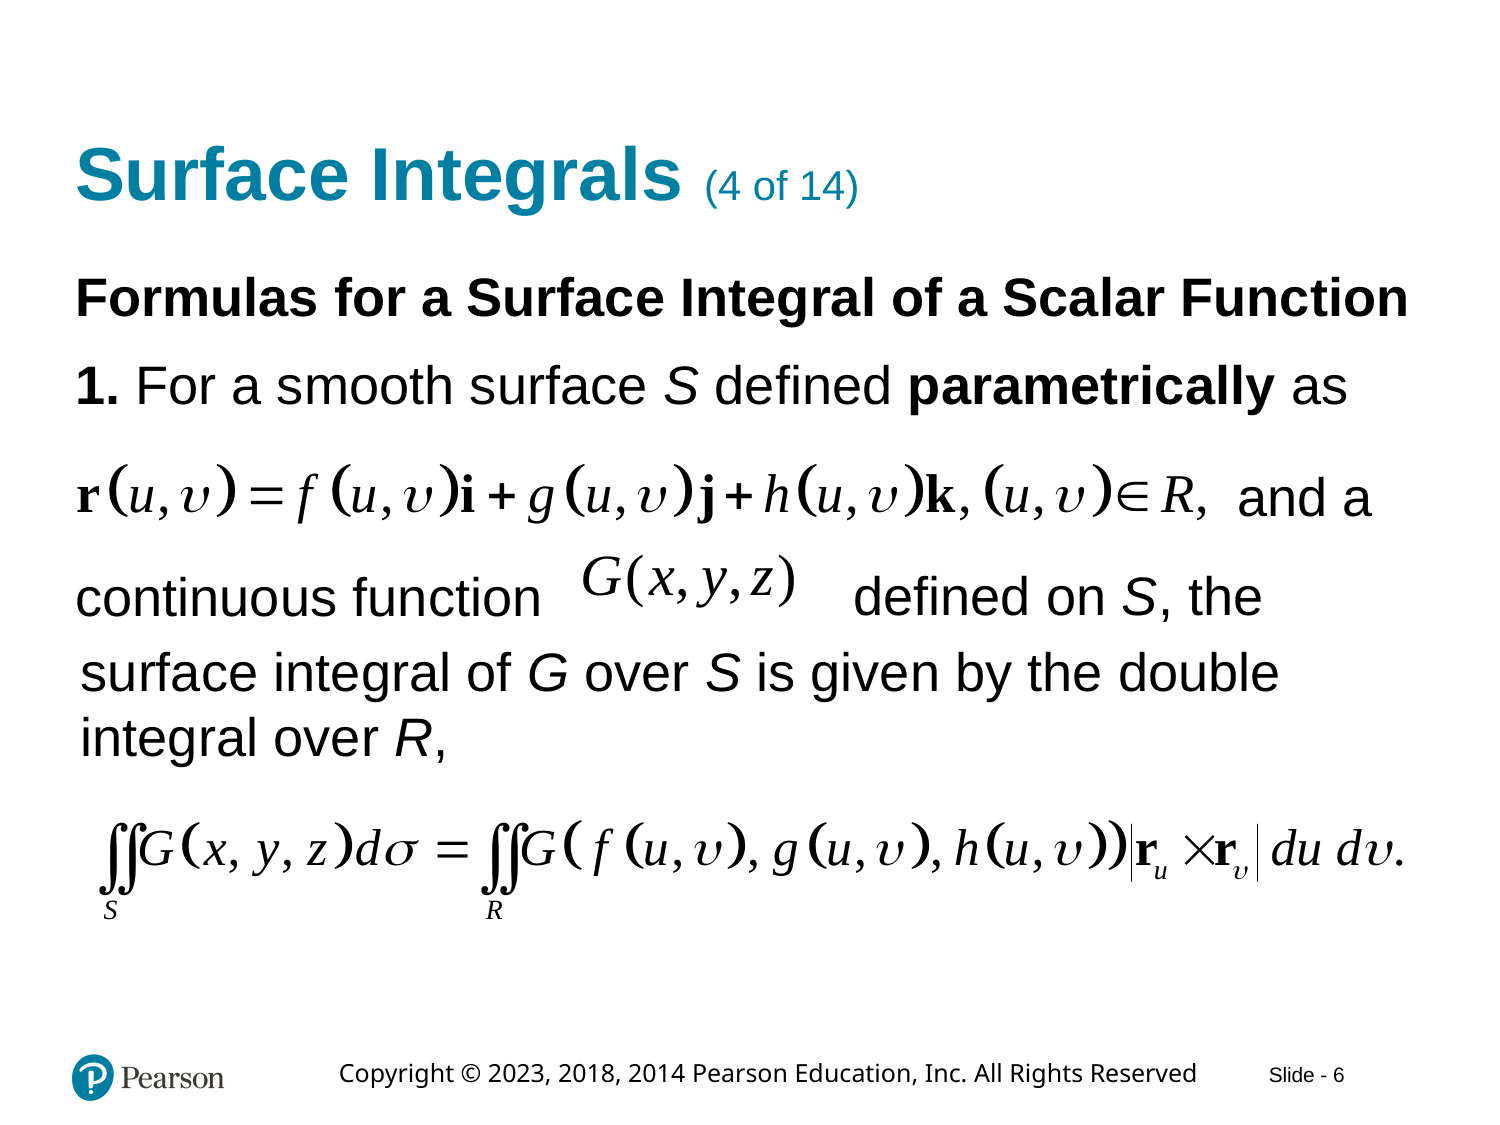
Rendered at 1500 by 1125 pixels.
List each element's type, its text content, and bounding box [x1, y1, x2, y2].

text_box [74, 459, 1215, 538]
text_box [87, 809, 1407, 926]
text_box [578, 549, 801, 615]
list and a [1237, 462, 1406, 528]
picture [51, 1053, 245, 1102]
list Formulas for a Surface Integral of a Scalar Function [75, 262, 1425, 338]
list surface integral of G over S is given by the double integral over R, [80, 637, 1375, 779]
list continuous function [75, 562, 563, 625]
title Surface Integrals (4 of 14) [75, 35, 1425, 216]
list 1. For a smooth surface S defined parametrically as [75, 350, 1425, 433]
list defined on S, the [853, 561, 1288, 625]
